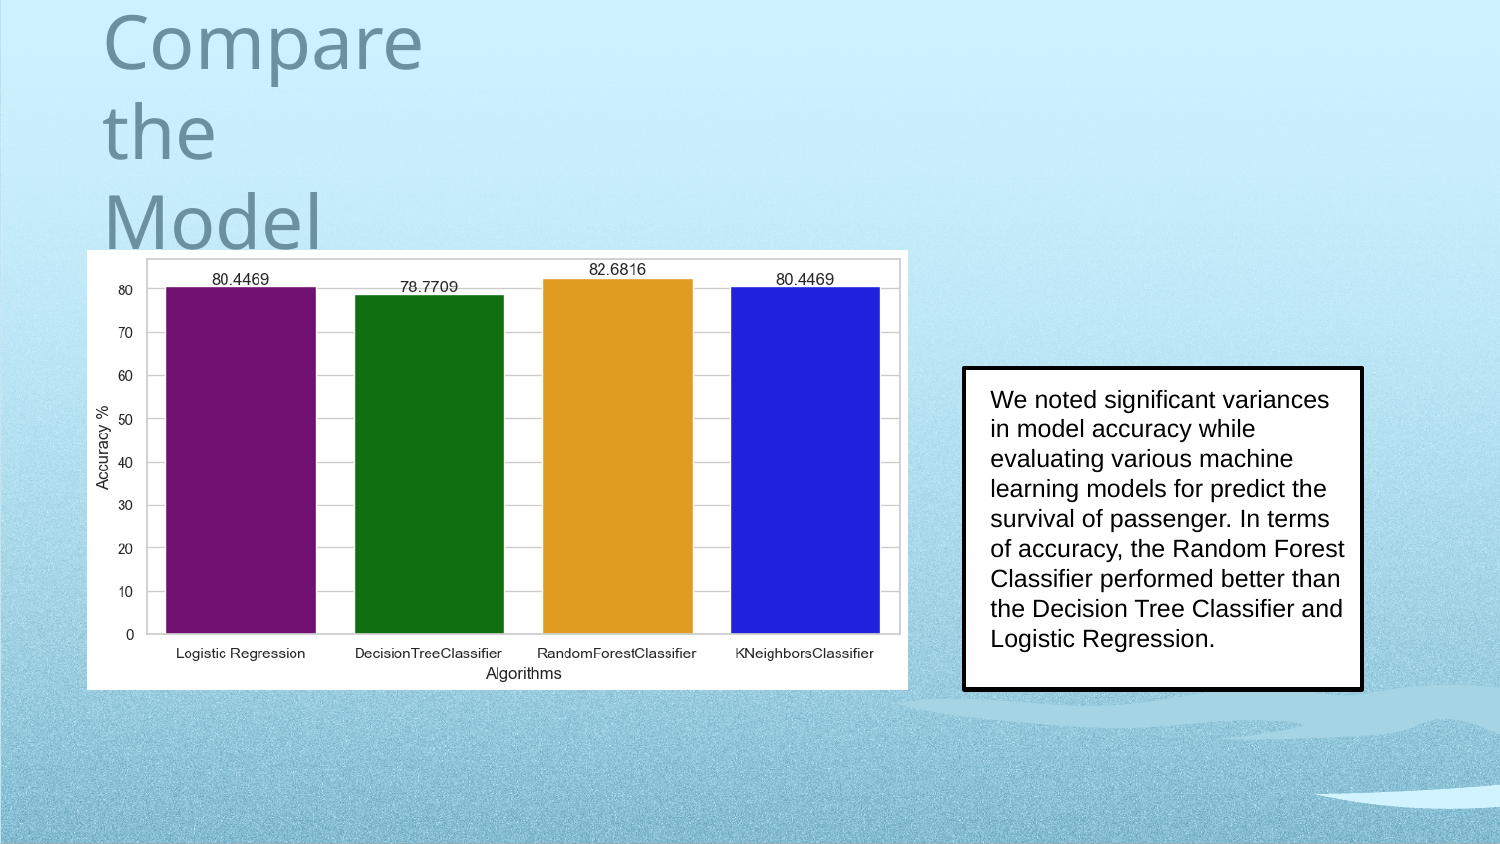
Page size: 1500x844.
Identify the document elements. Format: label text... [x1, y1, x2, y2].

list We noted significant variances in model accuracy while evaluating various machine learning models for predict the survival of passenger. In terms of accuracy, the Random Forest Classifier performed better than the Decision Tree Classifier and Logistic Regression. [962, 366, 1364, 692]
picture [0, 0, 1500, 844]
title Compare the Model [87, 14, 445, 245]
